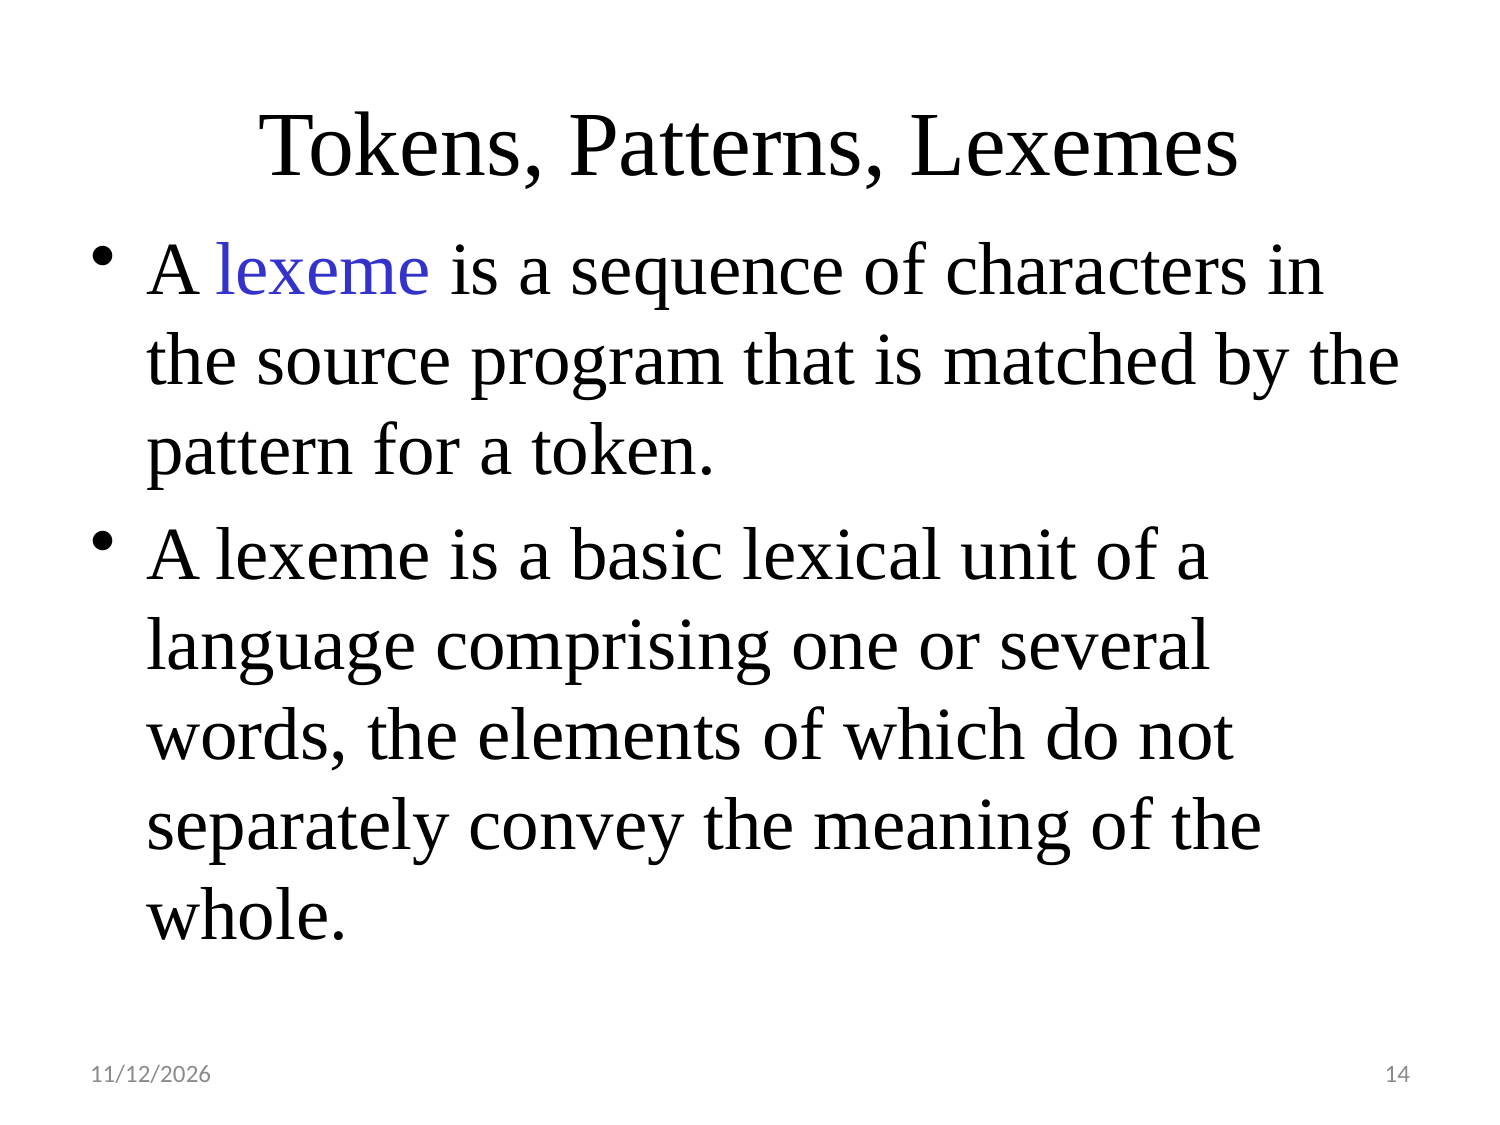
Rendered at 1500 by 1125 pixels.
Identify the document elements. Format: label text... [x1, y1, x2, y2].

title Tokens, Patterns, Lexemes [75, 45, 1425, 212]
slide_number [75, 1042, 425, 1103]
slide_number 14 [1074, 1042, 1425, 1103]
list A lexeme is a sequence of characters in the source program that is matched by the pattern for a token. A lexeme is a basic lexical unit of a language comprising one or several words, the elements of which do not separately convey the meaning of the whole. [75, 212, 1425, 1063]
